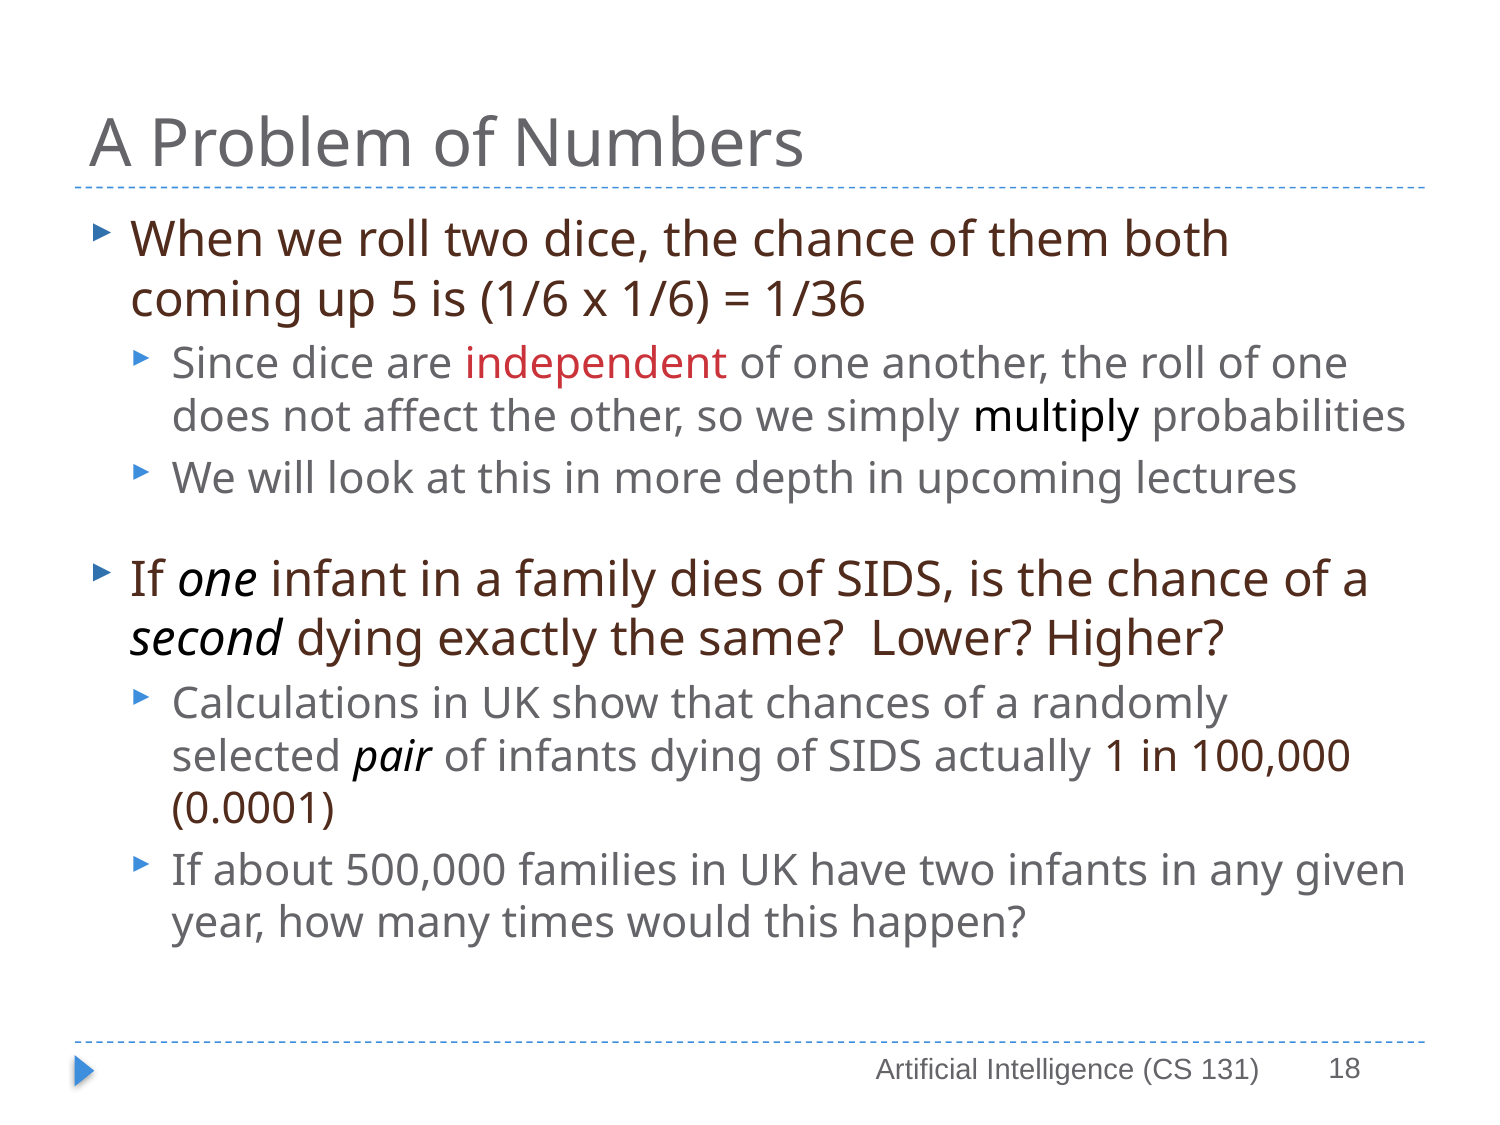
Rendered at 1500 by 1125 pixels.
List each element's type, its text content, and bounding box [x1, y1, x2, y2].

footer Artificial Intelligence (CS 131) [575, 1042, 1275, 1103]
title A Problem of Numbers [75, 24, 1425, 188]
list When we roll two dice, the chance of them both coming up 5 is (1/6 x 1/6) = 1/36 Since dice are independent of one another, the roll of one does not affect the other, so we simply multiply probabilities We will look at this in more depth in upcoming lectures If one infant in a family dies of SIDS, is the chance of a second dying exactly the same? Lower? Higher? Calculations in UK show that chances of a randomly selected pair of infants dying of SIDS actually 1 in 100,000 (0.0001) If about 500,000 families in UK have two infants in any given year, how many times would this happen? [75, 200, 1425, 1010]
slide_number 18 [1275, 1042, 1376, 1103]
